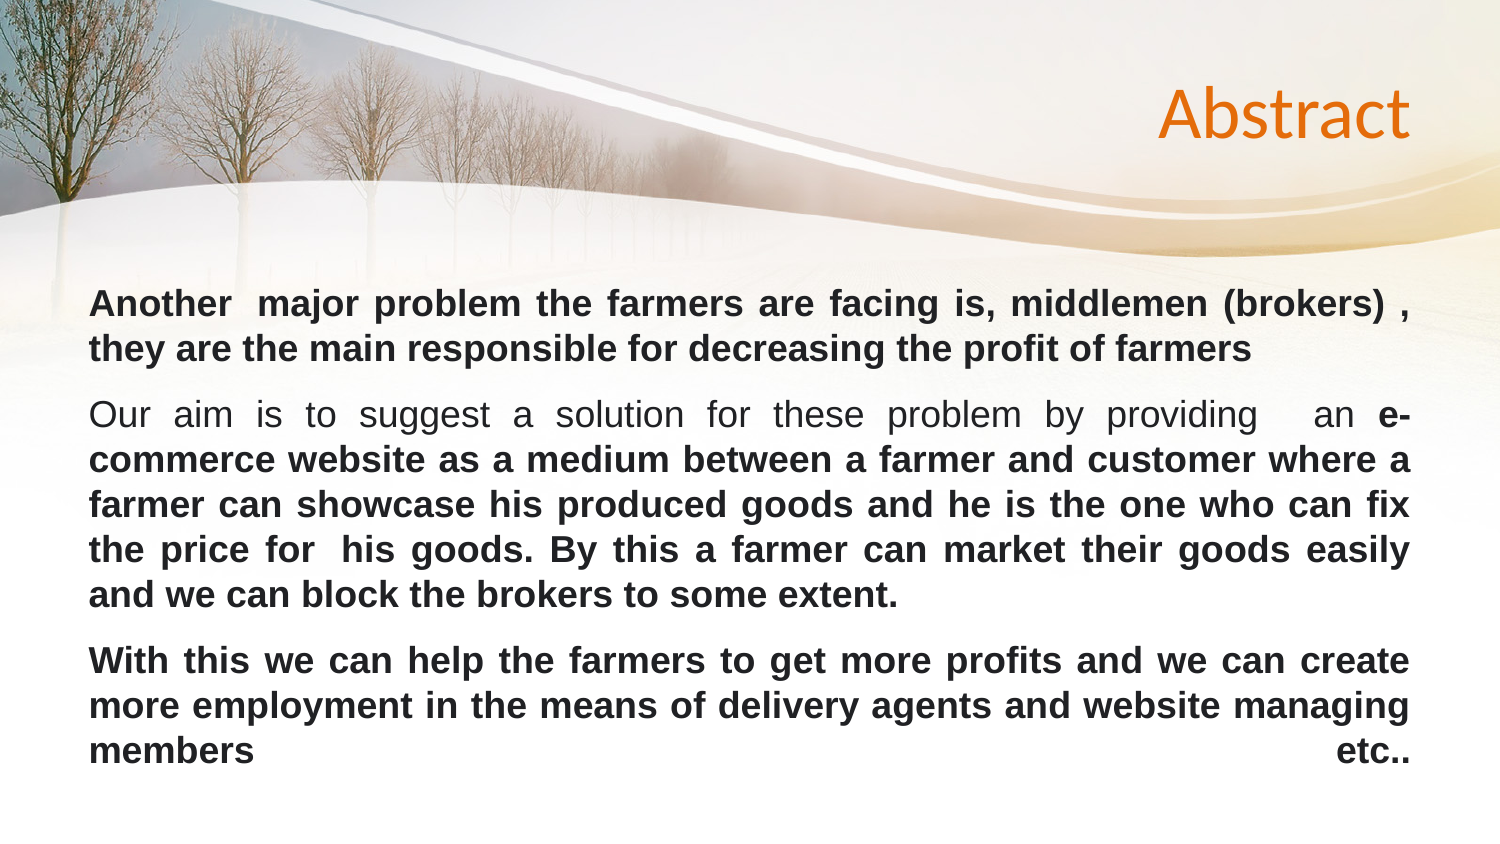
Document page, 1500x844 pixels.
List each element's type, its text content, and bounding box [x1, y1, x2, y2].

list Another major problem the farmers are facing is, middlemen (brokers) , they are the main responsible for decreasing the profit of farmers Our aim is to suggest a solution for these problem by providing an e-commerce website as a medium between a farmer and customer where a farmer can showcase his produced goods and he is the one who can fix the price for his goods. By this a farmer can market their goods easily and we can block the brokers to some extent. With this we can help the farmers to get more profits and we can create more employment in the means of delivery agents and website managing members etc.. [73, 271, 1427, 773]
title Abstract [73, 46, 1427, 172]
picture [0, 0, 1500, 844]
